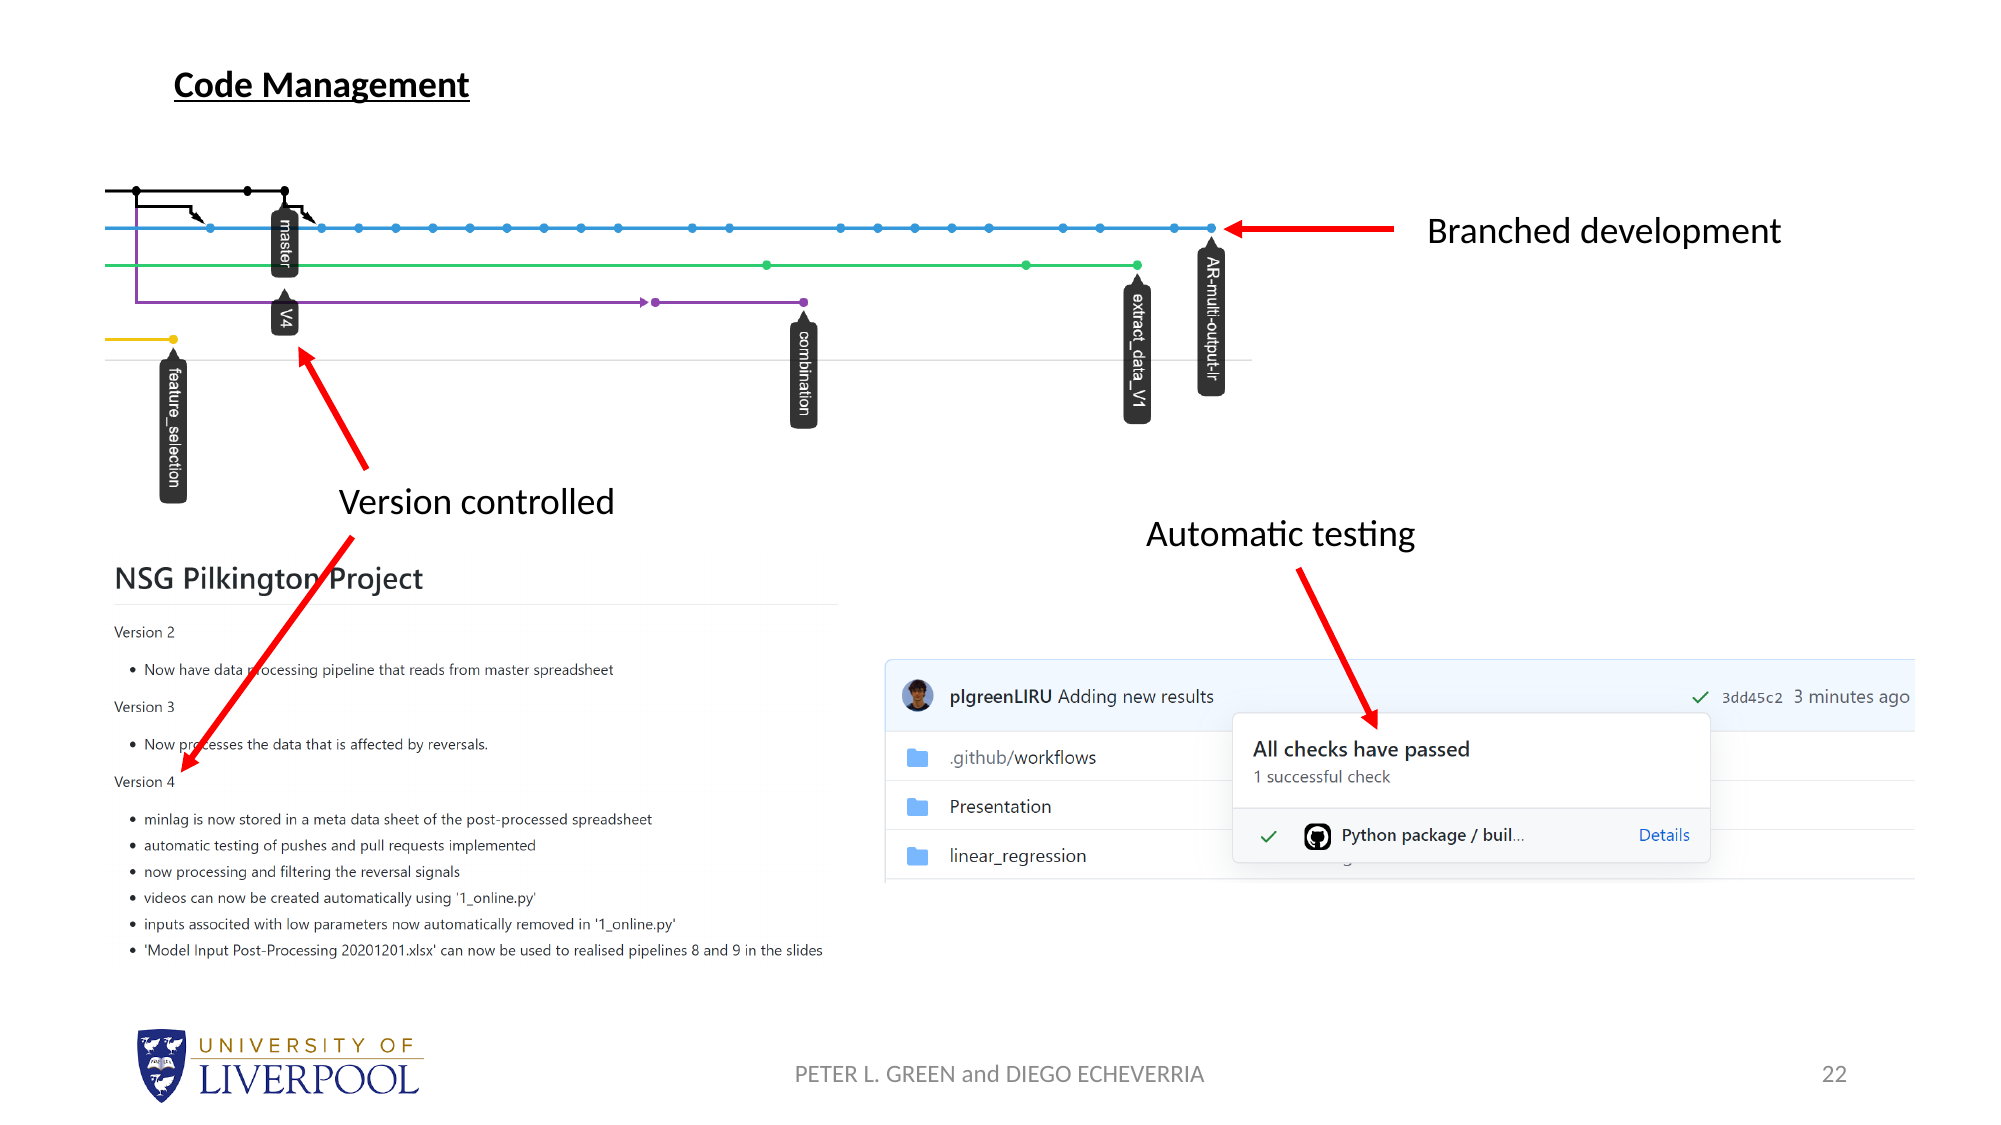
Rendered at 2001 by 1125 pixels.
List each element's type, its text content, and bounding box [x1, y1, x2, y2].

picture [105, 162, 1252, 531]
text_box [1298, 568, 1378, 730]
picture [137, 1029, 424, 1103]
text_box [180, 536, 353, 773]
text_box Automatic testing [1131, 501, 1544, 562]
text_box Branched development [1412, 198, 1825, 258]
slide_number 22 [1412, 1042, 1863, 1103]
picture [873, 642, 1915, 883]
picture [105, 552, 838, 973]
footer PETER L. GREEN and DIEGO ECHEVERRIA [662, 1042, 1338, 1103]
text_box Code Management [159, 52, 838, 113]
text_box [298, 346, 367, 470]
